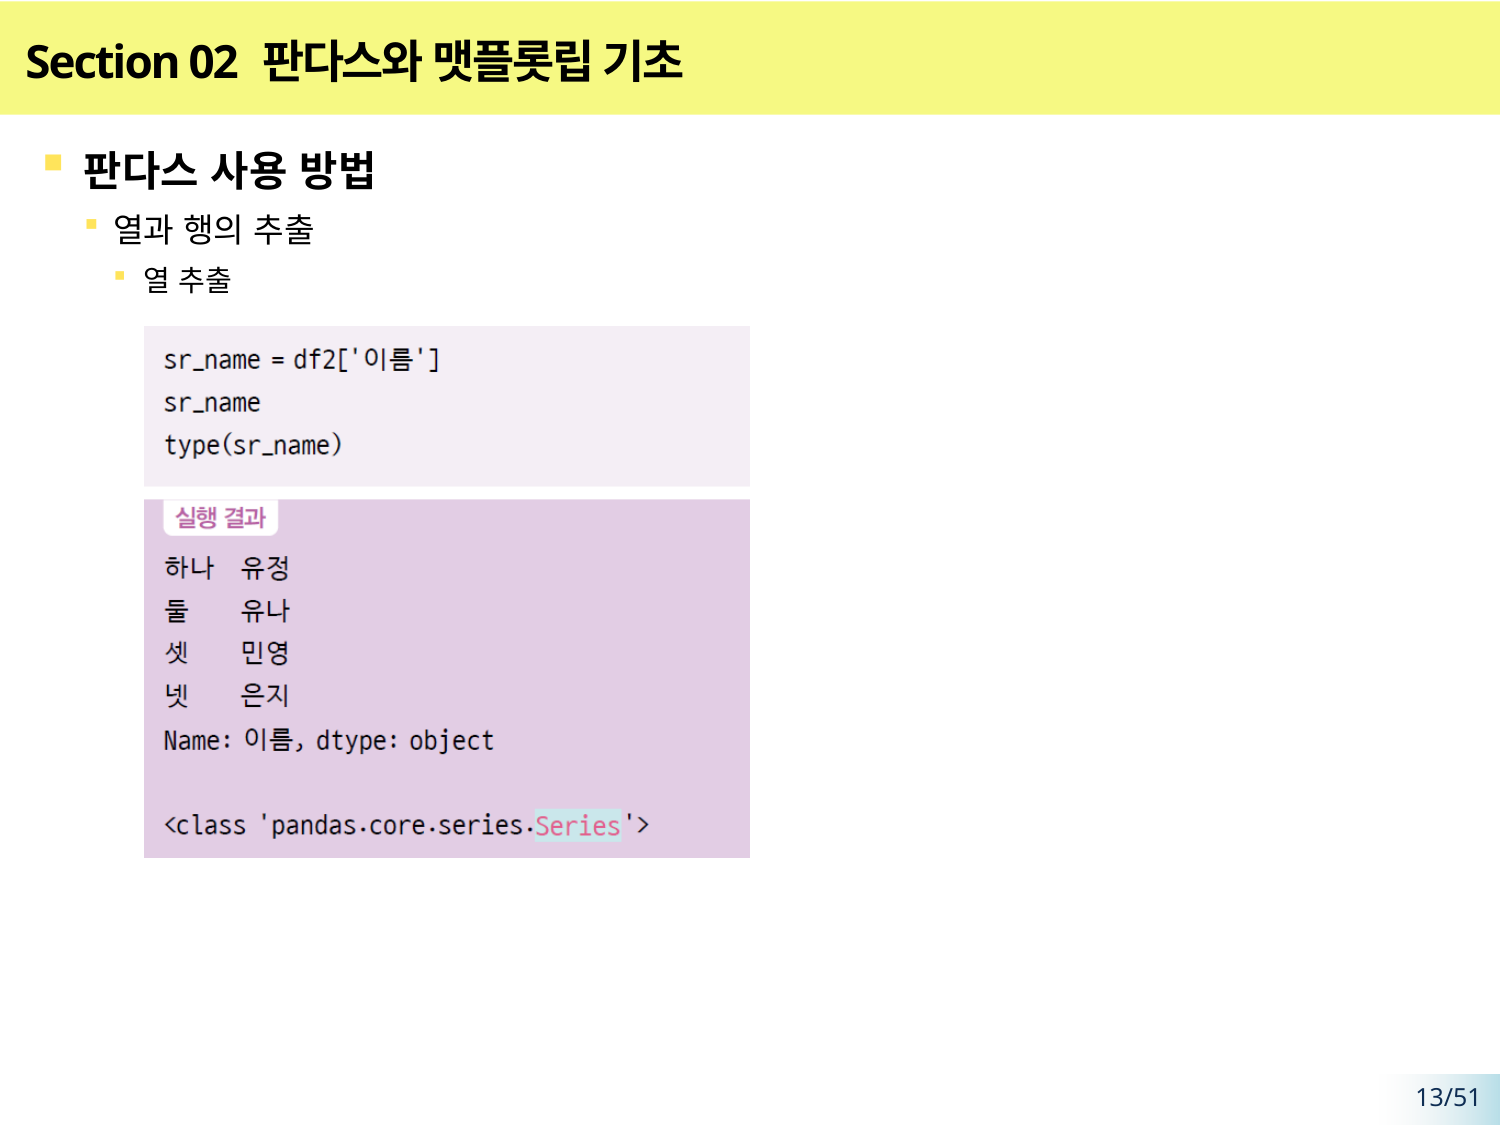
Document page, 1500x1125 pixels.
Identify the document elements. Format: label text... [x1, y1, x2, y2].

picture [144, 326, 751, 858]
title Section 02 판다스와 맷플롯립 기초 [10, 21, 1288, 99]
list 판다스 사용 방법 열과 행의 추출 열 추출 [10, 126, 1481, 1057]
